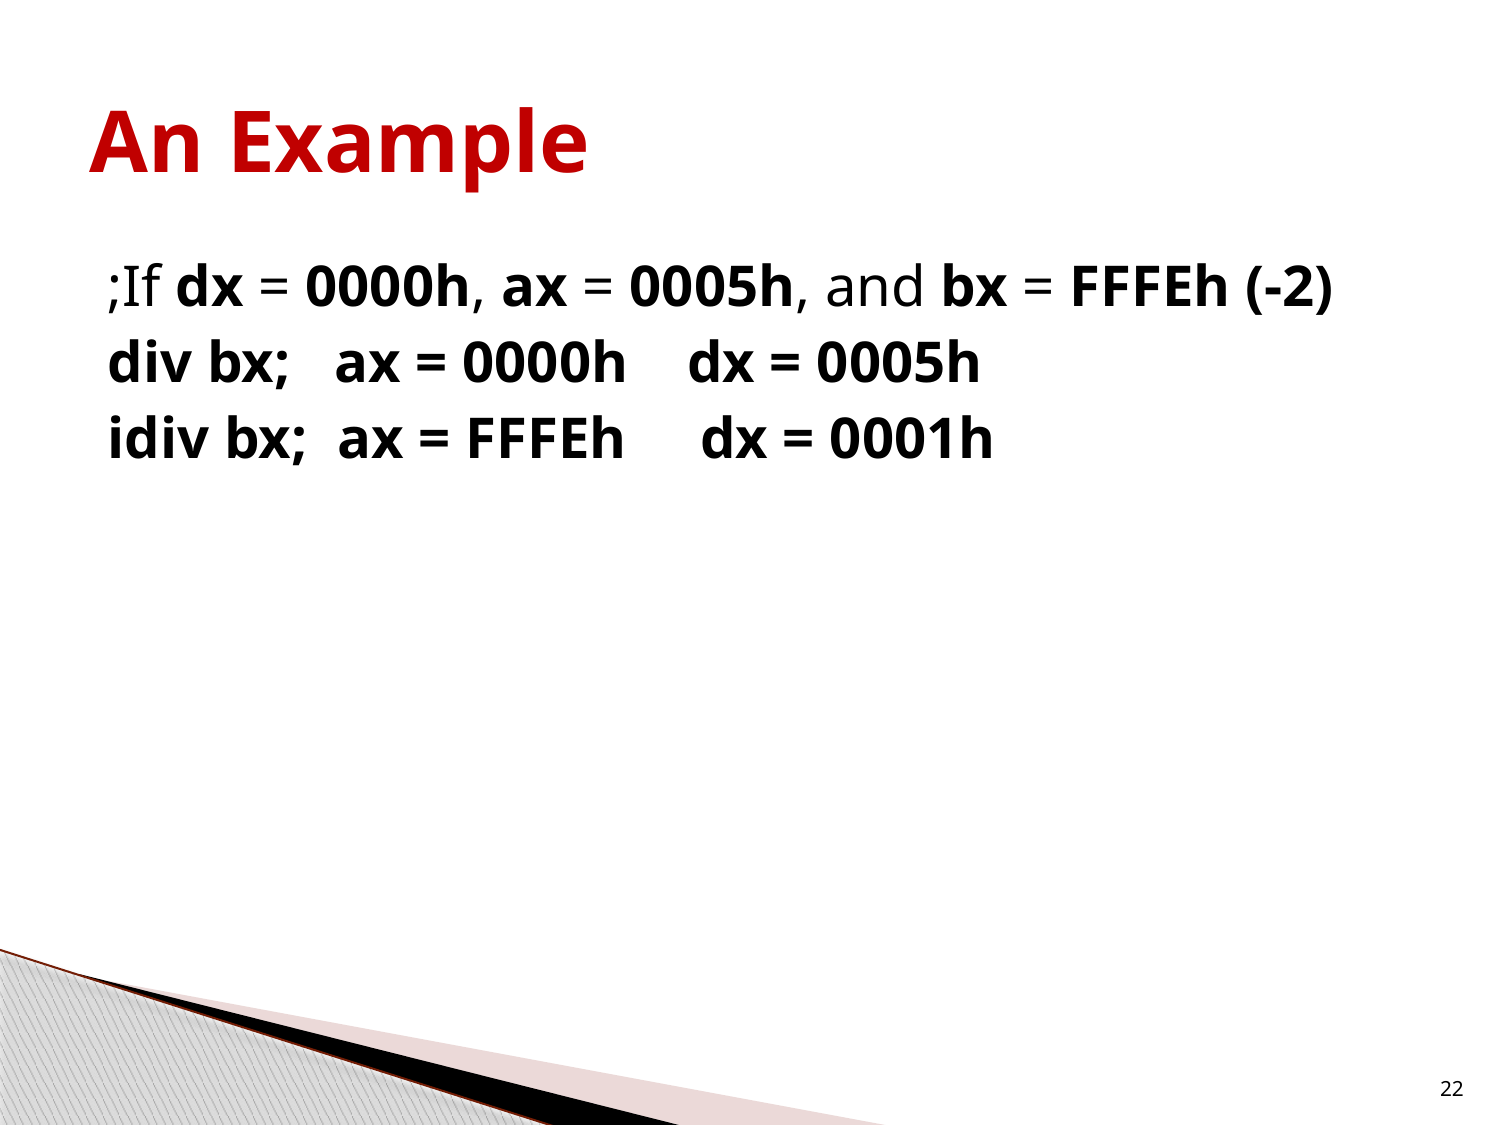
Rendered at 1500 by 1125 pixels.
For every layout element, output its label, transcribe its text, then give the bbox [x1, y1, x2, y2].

list ;If dx = 0000h, ax = 0005h, and bx = FFFEh (-2) div bx; ax = 0000h dx = 0005h idiv bx; ax = FFFEh dx = 0001h [75, 243, 1425, 986]
slide_number 22 [1418, 1051, 1479, 1112]
title An Example [75, 45, 1425, 233]
